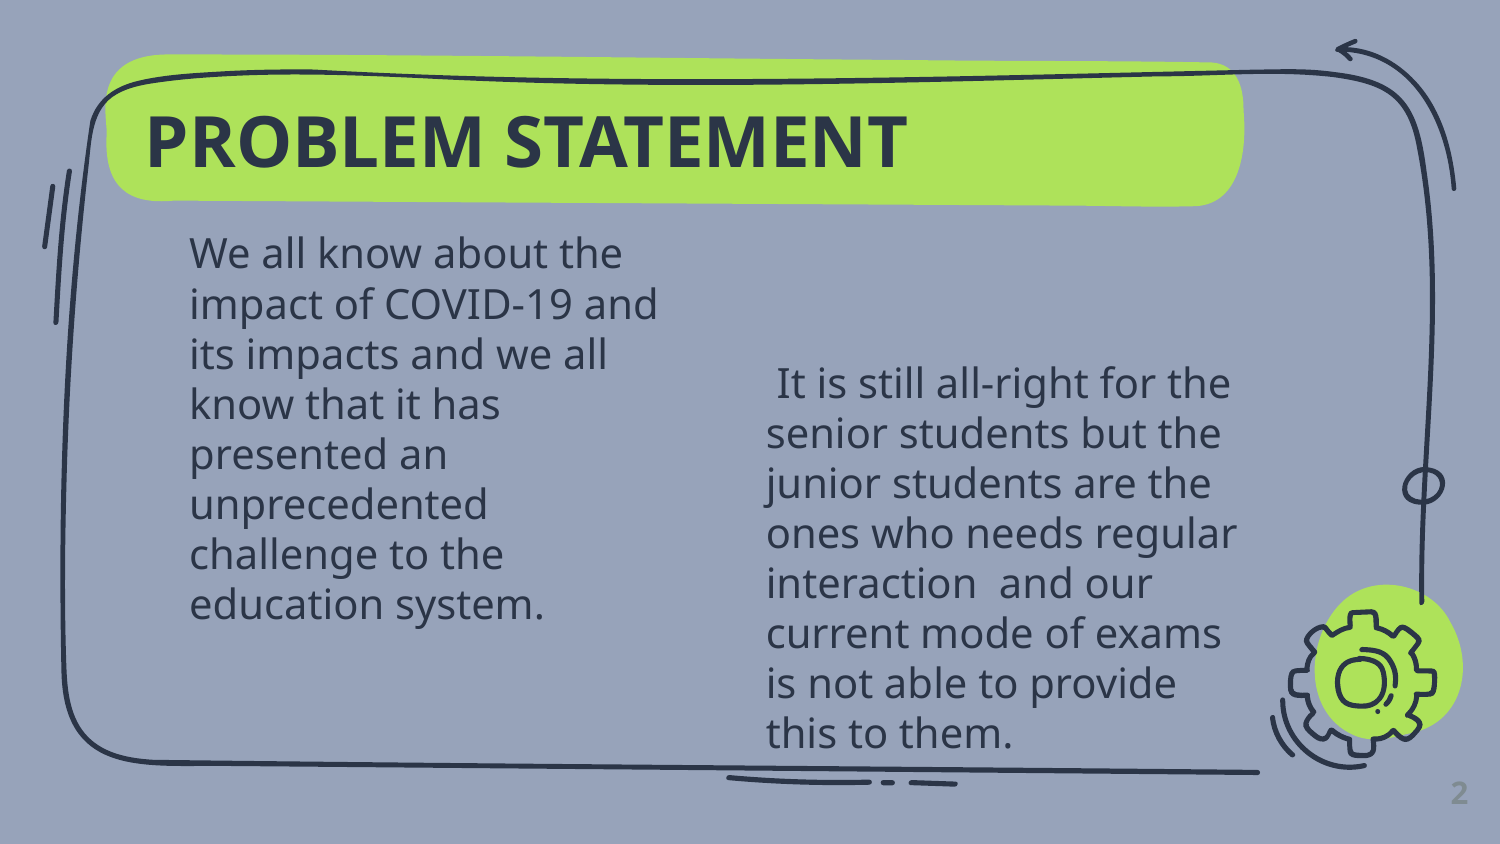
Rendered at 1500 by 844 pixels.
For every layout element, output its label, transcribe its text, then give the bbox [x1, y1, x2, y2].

text_box [1287, 609, 1438, 759]
text_box [1280, 697, 1367, 770]
slide_number 2 [1378, 769, 1469, 820]
text_box [1269, 715, 1296, 758]
title PROBLEM STATEMENT [144, 112, 1200, 178]
list We all know about the impact of COVID-19 and its impacts and we all know that it has presented an unprecedented challenge to the education system. [189, 227, 682, 571]
list It is still all-right for the senior students but the junior students are the ones who needs regular interaction and our current mode of exams is not able to provide this to them. [765, 356, 1259, 700]
